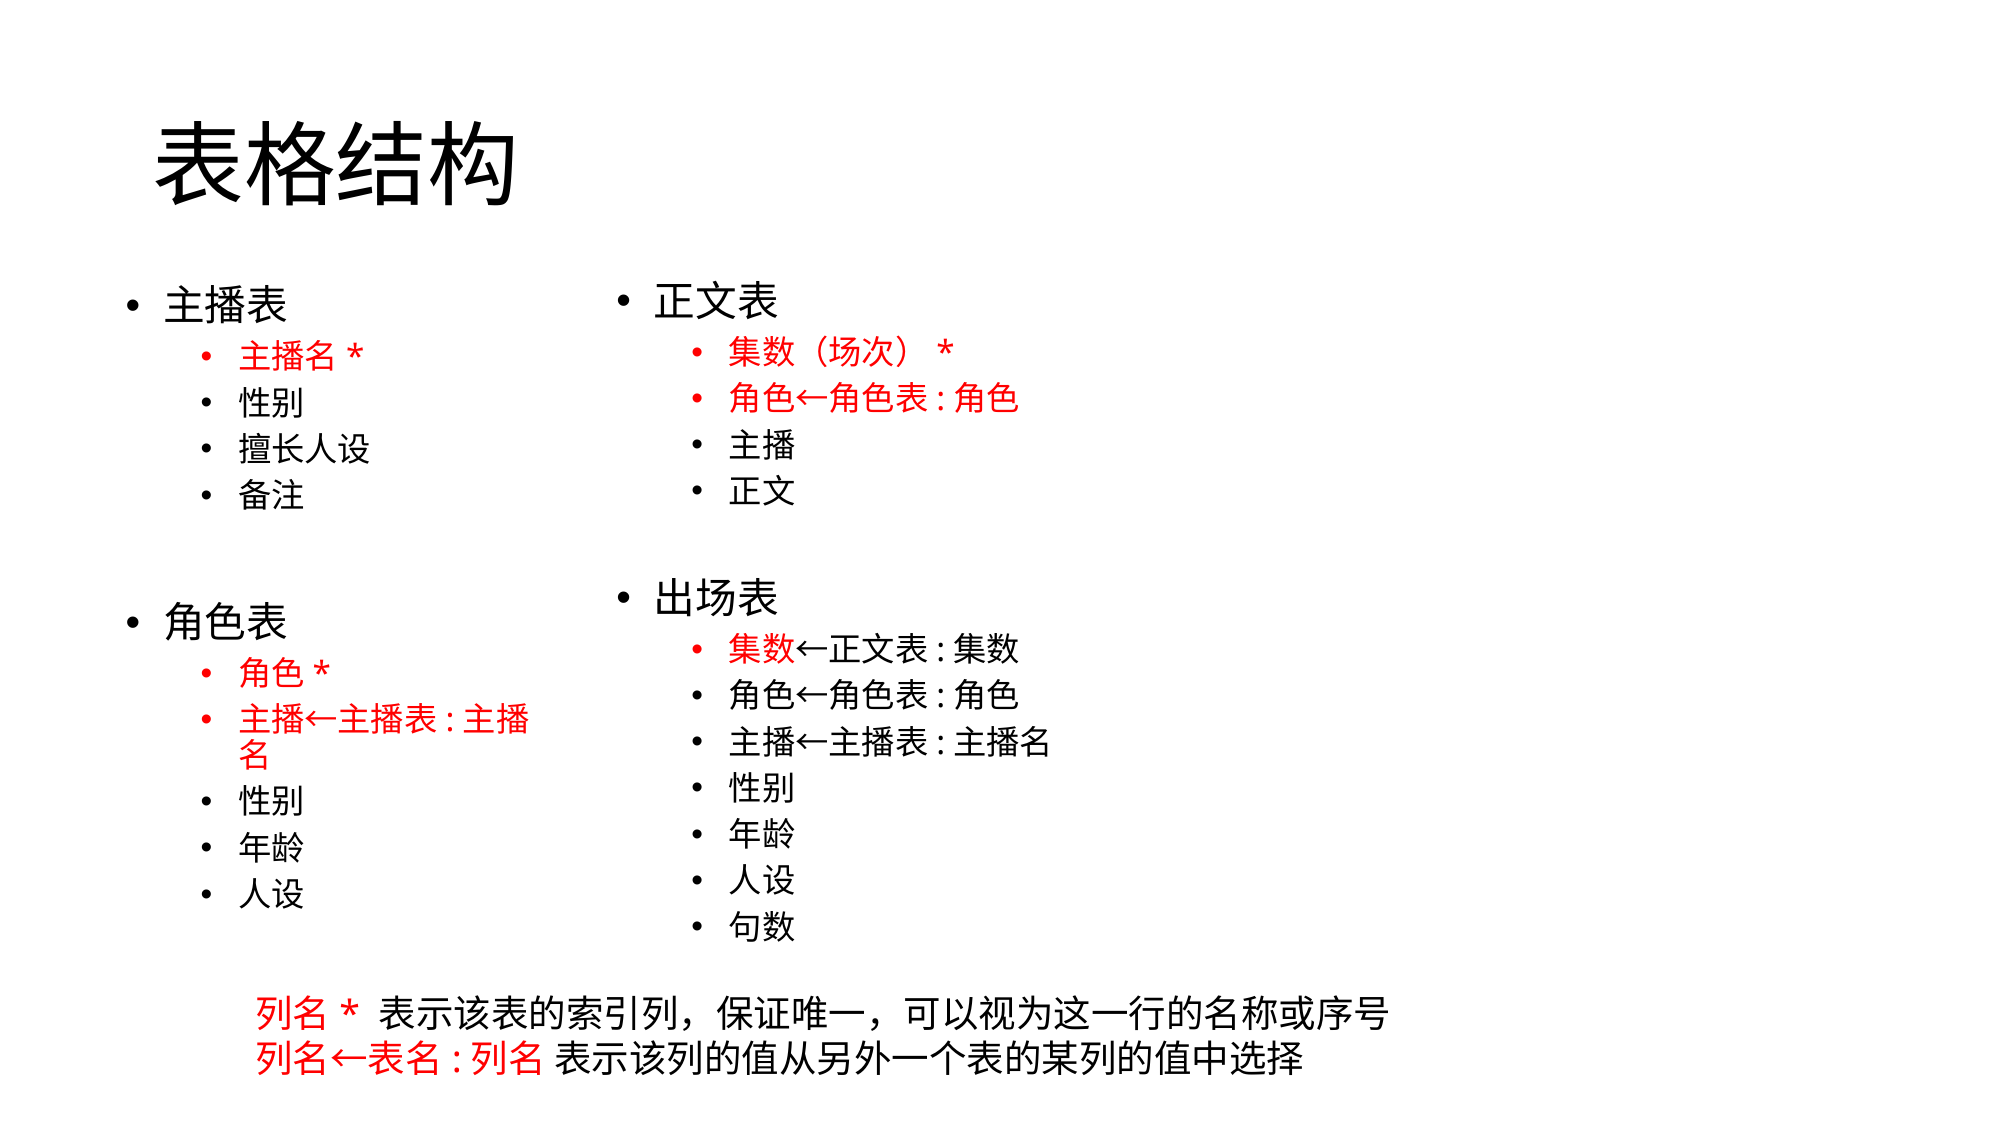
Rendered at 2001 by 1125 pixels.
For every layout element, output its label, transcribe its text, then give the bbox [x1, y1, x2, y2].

text_box 正文表 集数（场次）* 角色←角色表:角色 主播 正文 出场表 集数←正文表:集数 角色←角色表:角色 主播←主播表:主播名 性别 年龄 人设 句数 [601, 272, 1886, 987]
title 表格结构 [137, 59, 1863, 278]
text_box 列名* 表示该表的索引列，保证唯一，可以视为这一行的名称或序号 列名←表名:列名 表示该列的值从另外一个表的某列的值中选择 [240, 982, 1658, 1088]
list 主播表 主播名* 性别 擅长人设 备注 角色表 角色* 主播←主播表:主播名 性别 年龄 人设 [110, 277, 575, 992]
